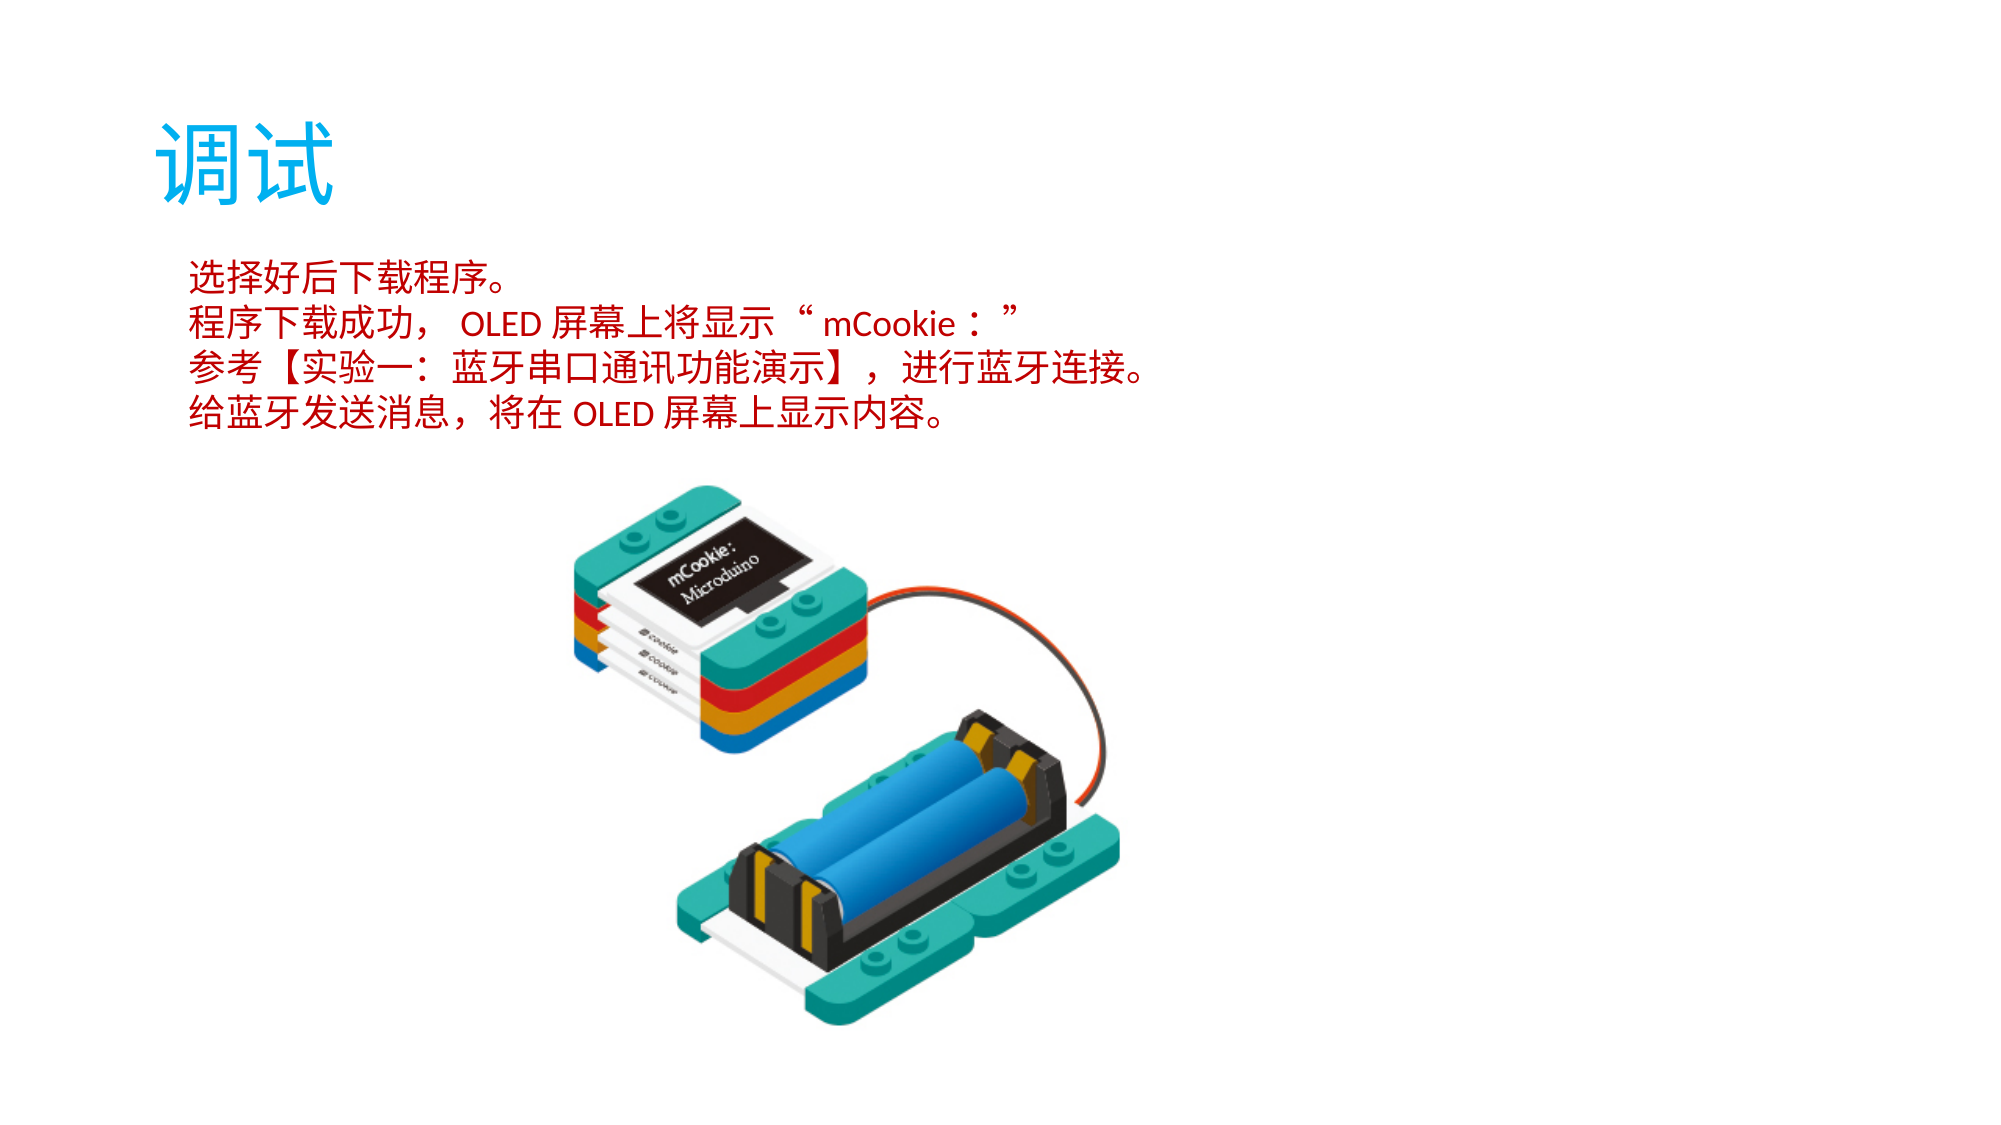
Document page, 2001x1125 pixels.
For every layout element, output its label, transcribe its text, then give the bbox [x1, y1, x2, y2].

text_box 选择好后下载程序。 程序下载成功，OLED屏幕上将显示“mCookie：” 参考【实验一：蓝牙串口通讯功能演示】，进行蓝牙连接。 给蓝牙发送消息，将在OLED屏幕上显示内容。 [174, 246, 1786, 442]
picture [379, 442, 1317, 1068]
title 调试 [137, 59, 1863, 278]
